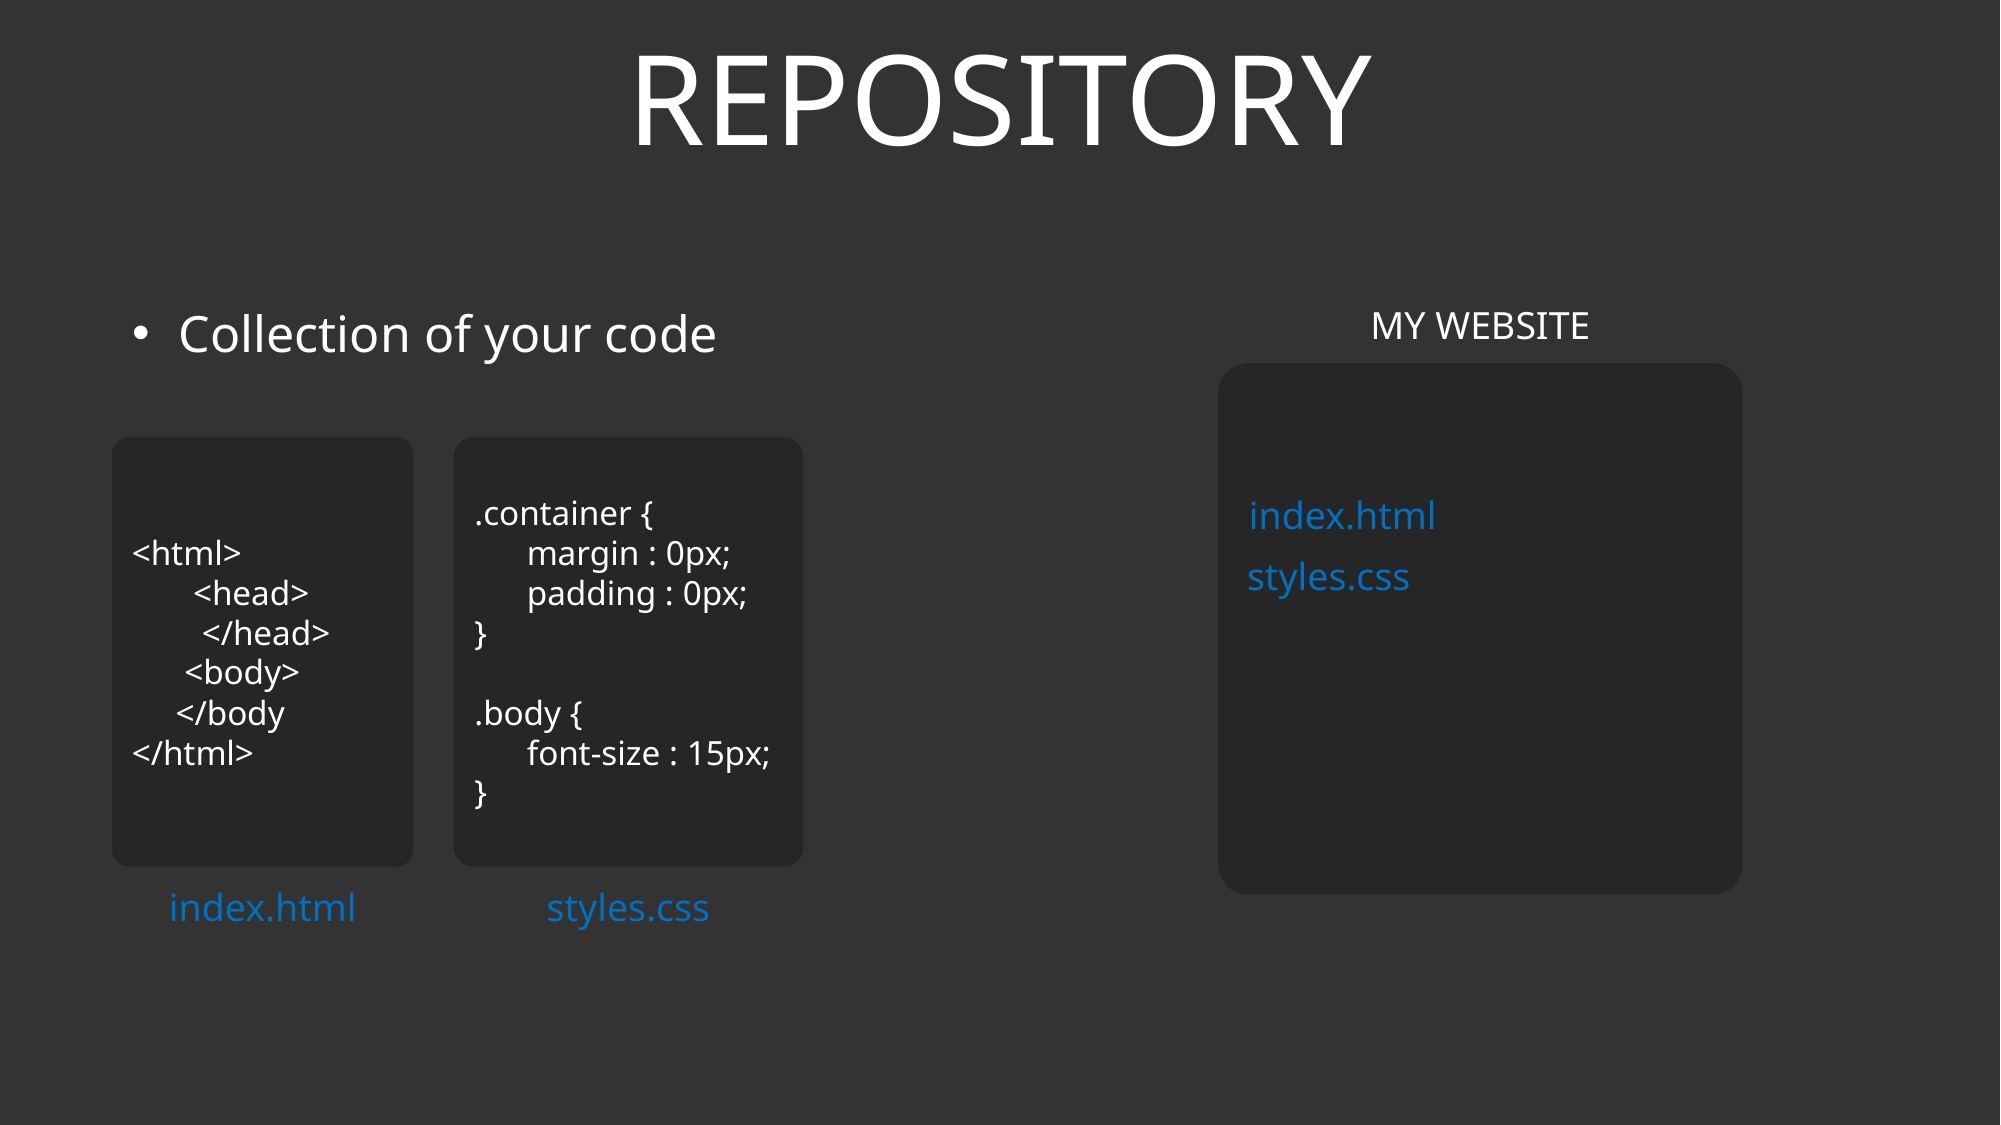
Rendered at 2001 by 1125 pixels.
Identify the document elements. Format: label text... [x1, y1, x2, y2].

text_box Collection of your code [117, 294, 734, 370]
text_box [1217, 362, 1744, 896]
text_box .container { margin : 0px; padding : 0px; } .body { font-size : 15px; } [452, 435, 805, 868]
text_box index.html [1234, 484, 1452, 545]
text_box styles.css [1232, 545, 1426, 605]
text_box REPOSITORY [362, 13, 1638, 178]
text_box styles.css [531, 876, 726, 936]
text_box <html> <head> </head> <body> </body </html> [111, 435, 415, 868]
text_box MY WEBSITE [1355, 294, 1606, 355]
text_box index.html [154, 876, 372, 936]
